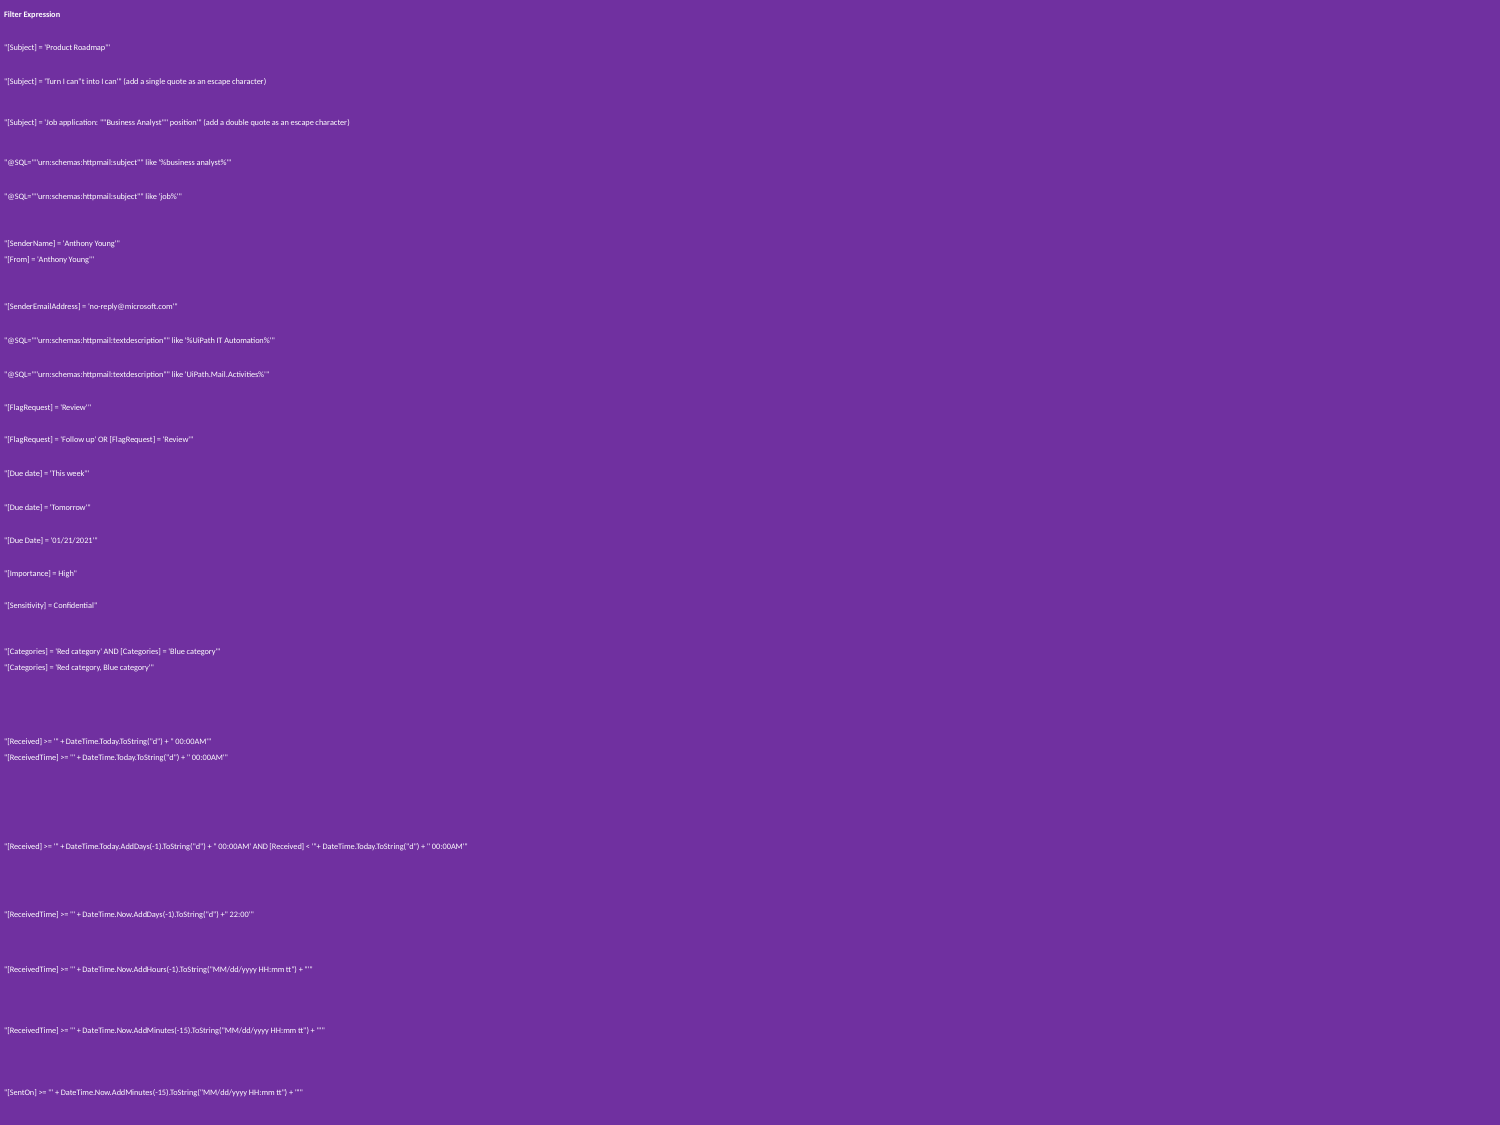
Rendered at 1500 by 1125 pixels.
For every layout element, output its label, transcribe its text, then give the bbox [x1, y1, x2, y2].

table_cell "[Sensitivity] = Confidential" [0, 590, 1500, 622]
table_cell "[Due date] = 'Tomorrow'" [0, 491, 1500, 525]
table_cell "[Subject] = 'Product Roadmap'" [0, 32, 1500, 65]
table_cell "[SenderEmailAddress] = 'no-reply@microsoft.com'" [0, 291, 1500, 325]
table_cell "@SQL=""urn:schemas:httpmail:textdescription"" like '%UiPath IT Automation%'" [0, 325, 1500, 358]
table_cell "[Subject] = 'Job application: ""Business Analyst"" position'" (add a double quote as an escape character) [0, 99, 1500, 147]
table_cell "@SQL=""urn:schemas:httpmail:textdescription"" like 'UiPath.Mail.Activities%'" [0, 358, 1500, 392]
table_cell "[SentOn] >= '" + DateTime.Now.AddMinutes(-15).ToString("MM/dd/yyyy HH:mm tt") + "'" [0, 1063, 1500, 1124]
table_cell "[ReceivedTime] >= '" + DateTime.Now.AddDays(-1).ToString("d") +" 22:00'" [0, 892, 1500, 939]
table_header Filter Expression [0, 0, 1500, 32]
table_cell "[FlagRequest] = 'Review'" [0, 392, 1500, 424]
table_cell "[Received] >= '" + DateTime.Today.ToString("d") + " 00:00AM'" "[ReceivedTime] >= '" + DateTime.Today.ToString("d") + " 00:00AM'" [0, 699, 1500, 802]
table_cell "[Categories] = 'Red category' AND [Categories] = 'Blue category'" "[Categories] = 'Red category, Blue category'" [0, 622, 1500, 699]
table_cell "@SQL=""urn:schemas:httpmail:subject"" like 'job%'" [0, 180, 1500, 214]
table_cell "[Subject] = 'Turn I can''t into I can'" (add a single quote as an escape character) [0, 65, 1500, 99]
table_cell "[Importance] = High" [0, 559, 1500, 590]
table_cell "[ReceivedTime] >= '" + DateTime.Now.AddMinutes(-15).ToString("MM/dd/yyyy HH:mm tt") + "'" [0, 1001, 1500, 1063]
table_cell "[Received] >= '" + DateTime.Today.AddDays(-1).ToString("d") + " 00:00AM' AND [Received] < '"+ DateTime.Today.ToString("d") + " 00:00AM'" [0, 802, 1500, 892]
table_cell "[FlagRequest] = 'Follow up' OR [FlagRequest] = 'Review'" [0, 424, 1500, 457]
table_cell "[Due date] = 'This week'" [0, 457, 1500, 491]
table_cell "[ReceivedTime] >= '" + DateTime.Now.AddHours(-1).ToString("MM/dd/yyyy HH:mm tt") + "'" [0, 939, 1500, 1001]
table_cell "@SQL=""urn:schemas:httpmail:subject"" like '%business analyst%'" [0, 147, 1500, 180]
table_cell "[Due Date] = '01/21/2021'" [0, 525, 1500, 559]
table_cell "[SenderName] = 'Anthony Young'" "[From] = 'Anthony Young'" [0, 214, 1500, 291]
